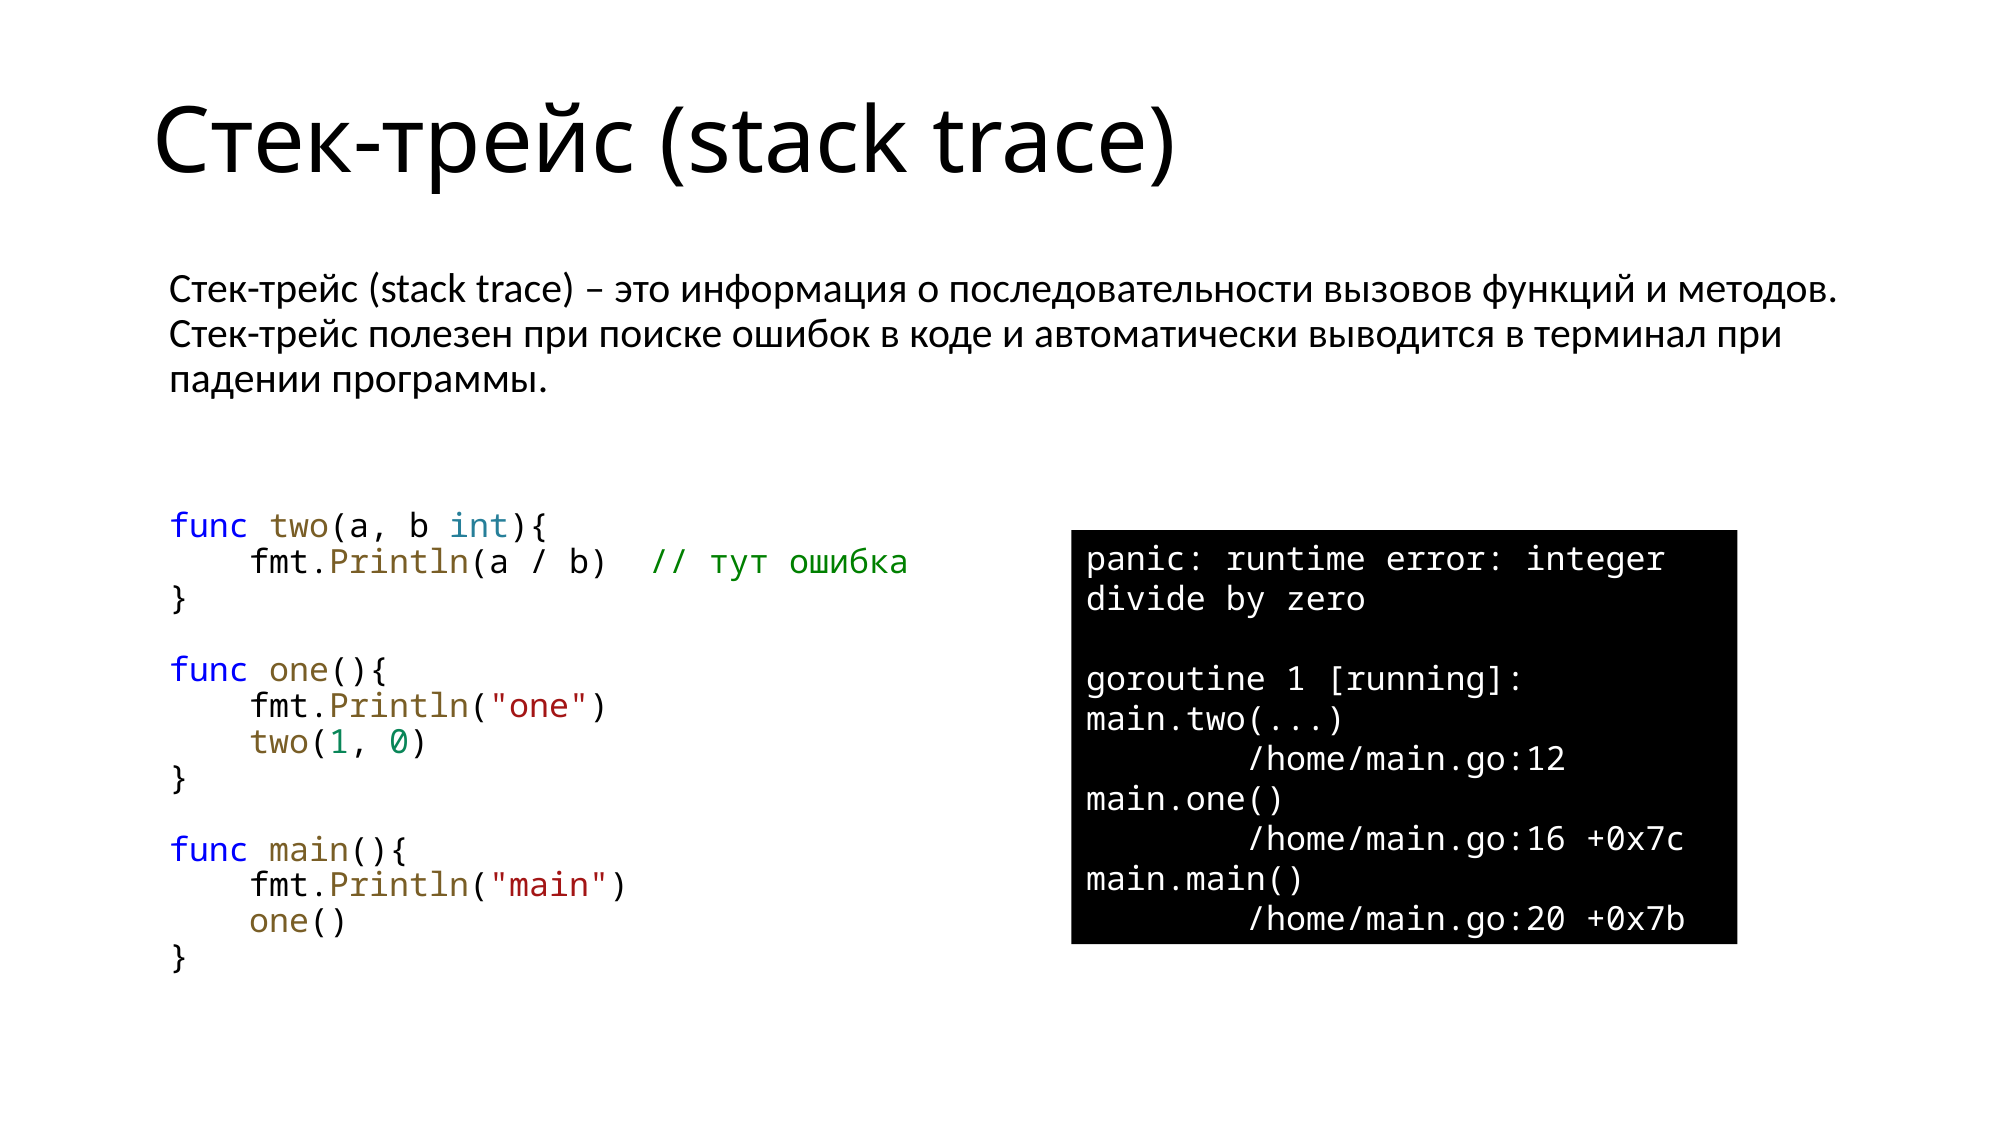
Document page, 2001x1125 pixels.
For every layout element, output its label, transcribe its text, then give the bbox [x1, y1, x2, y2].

title Стек-трейс (stack trace) [137, 33, 1863, 252]
list Стек-трейс (stack trace) – это информация о последовательности вызовов функций и методов. Стек-трейс полезен при поиске ошибок в коде и автоматически выводится в терминал при падении программы. func two(a, b int){ fmt.Println(a / b) // тут ошибка } func one(){ fmt.Println("one") two(1, 0) } func main(){ fmt.Println("main") one() } [154, 258, 1880, 1015]
text_box panic: runtime error: integer divide by zero goroutine 1 [running]: main.two(...) /home/main.go:12 main.one() /home/main.go:16 +0x7c main.main() /home/main.go:20 +0x7b [1071, 530, 1738, 945]
